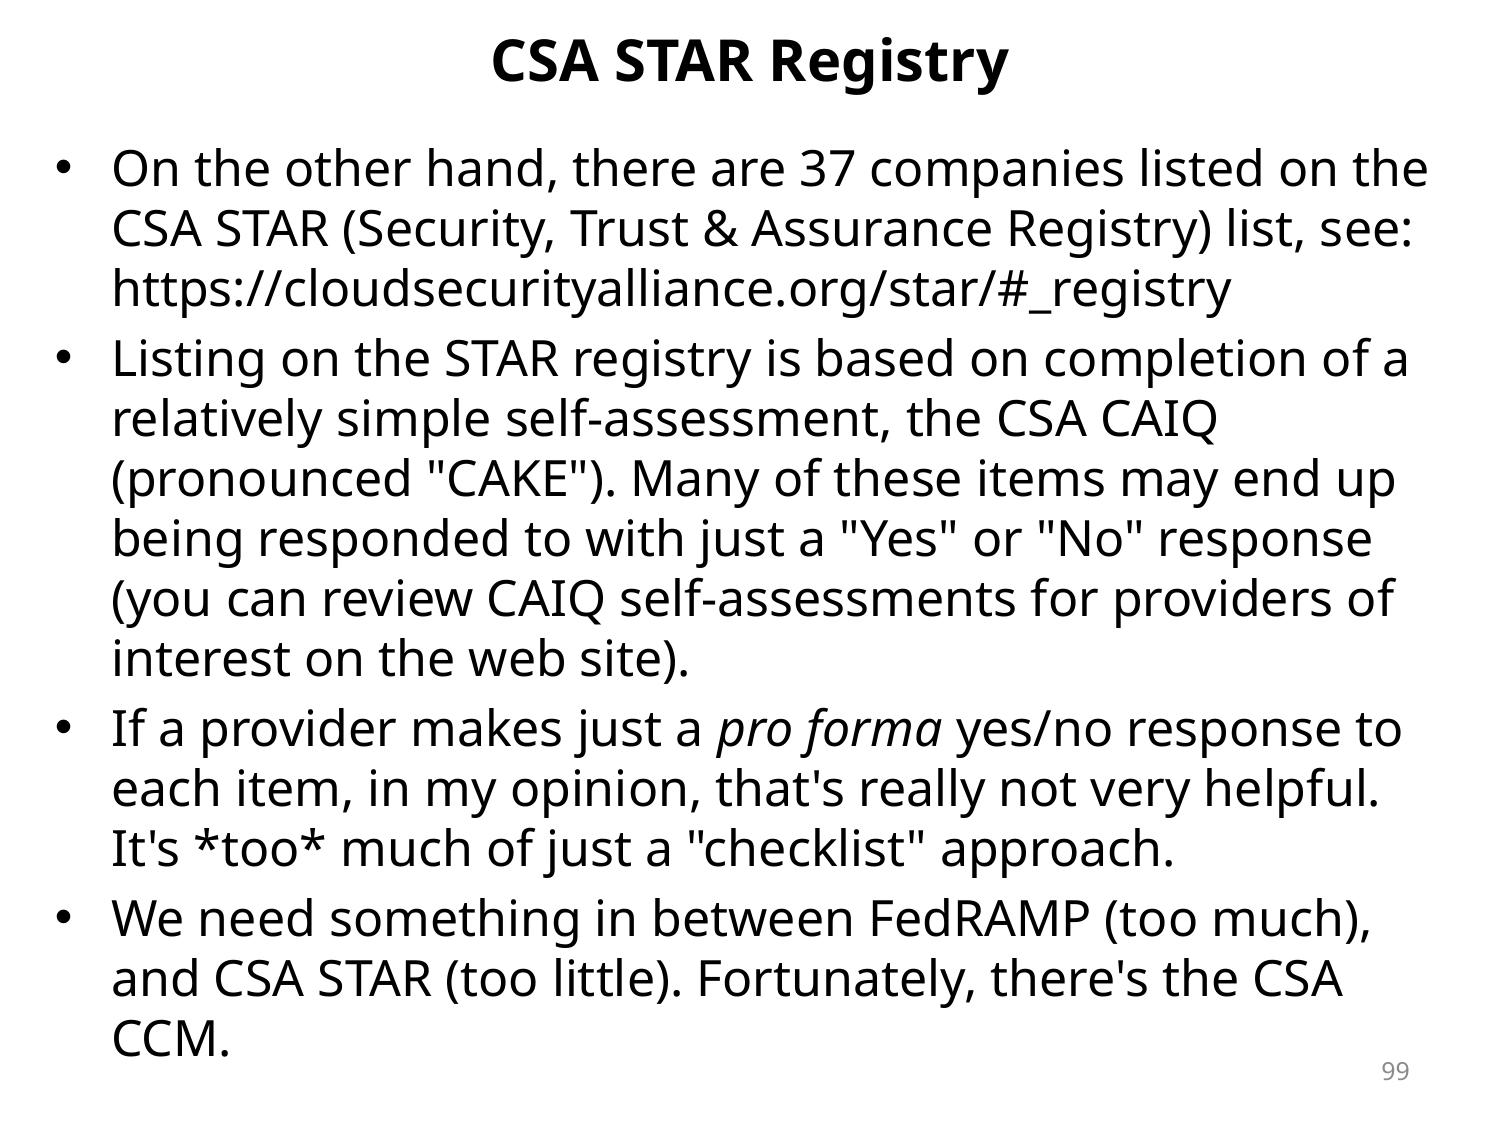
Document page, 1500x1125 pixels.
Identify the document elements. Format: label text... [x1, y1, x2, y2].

slide_number 99 [1074, 1042, 1425, 1103]
list On the other hand, there are 37 companies listed on the CSA STAR (Security, Trust & Assurance Registry) list, see: https://cloudsecurityalliance.org/star/#_registry Listing on the STAR registry is based on completion of a relatively simple self-assessment, the CSA CAIQ (pronounced "CAKE"). Many of these items may end up being responded to with just a "Yes" or "No" response (you can review CAIQ self-assessments for providers of interest on the web site). If a provider makes just a pro forma yes/no response to each item, in my opinion, that's really not very helpful. It's *too* much of just a "checklist" approach. We need something in between FedRAMP (too much), and CSA STAR (too little). Fortunately, there's the CSA CCM. [39, 129, 1467, 1094]
title CSA STAR Registry [0, 15, 1500, 101]
